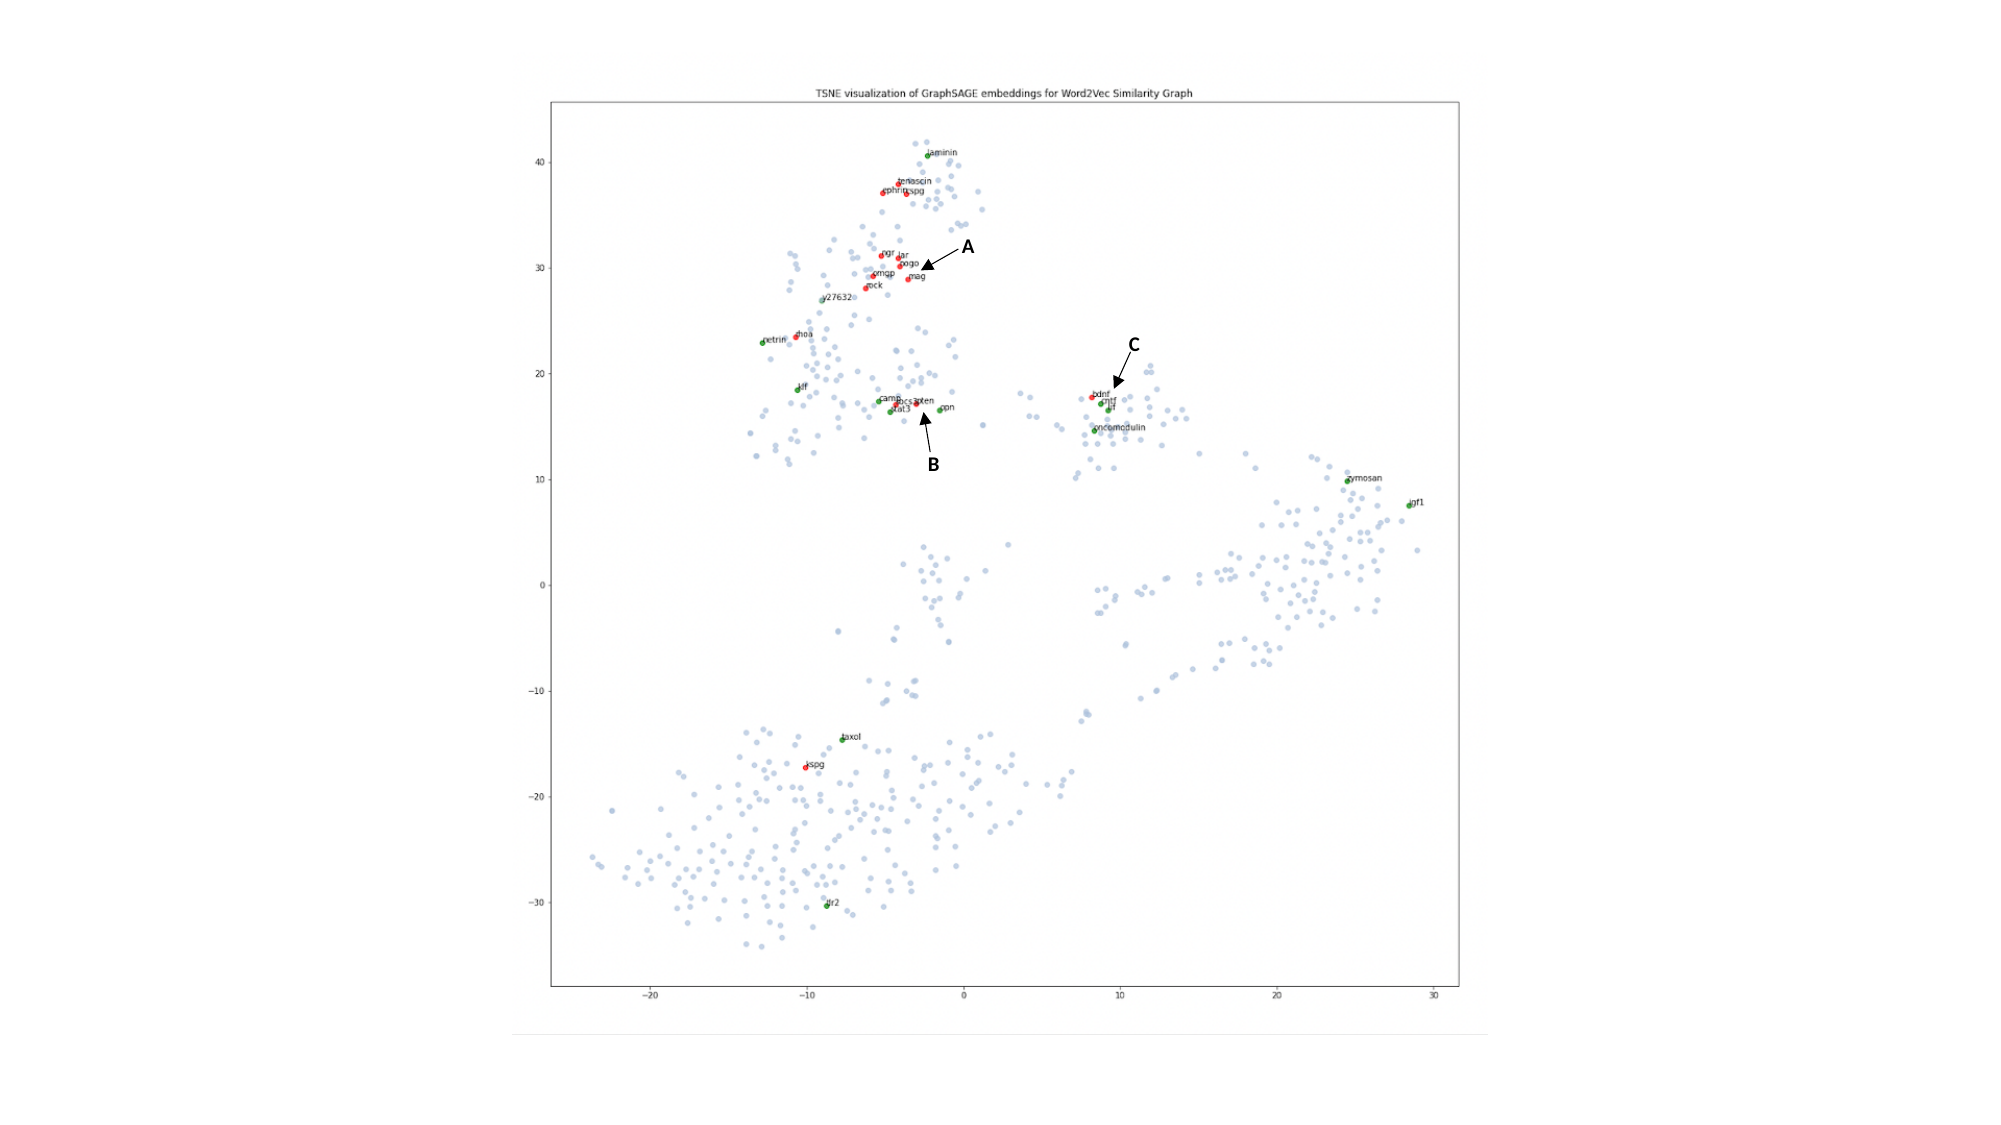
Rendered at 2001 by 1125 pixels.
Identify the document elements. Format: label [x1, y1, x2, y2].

picture [512, 52, 1488, 1036]
text_box [1113, 351, 1131, 389]
text_box [920, 249, 959, 271]
text_box [923, 411, 931, 453]
